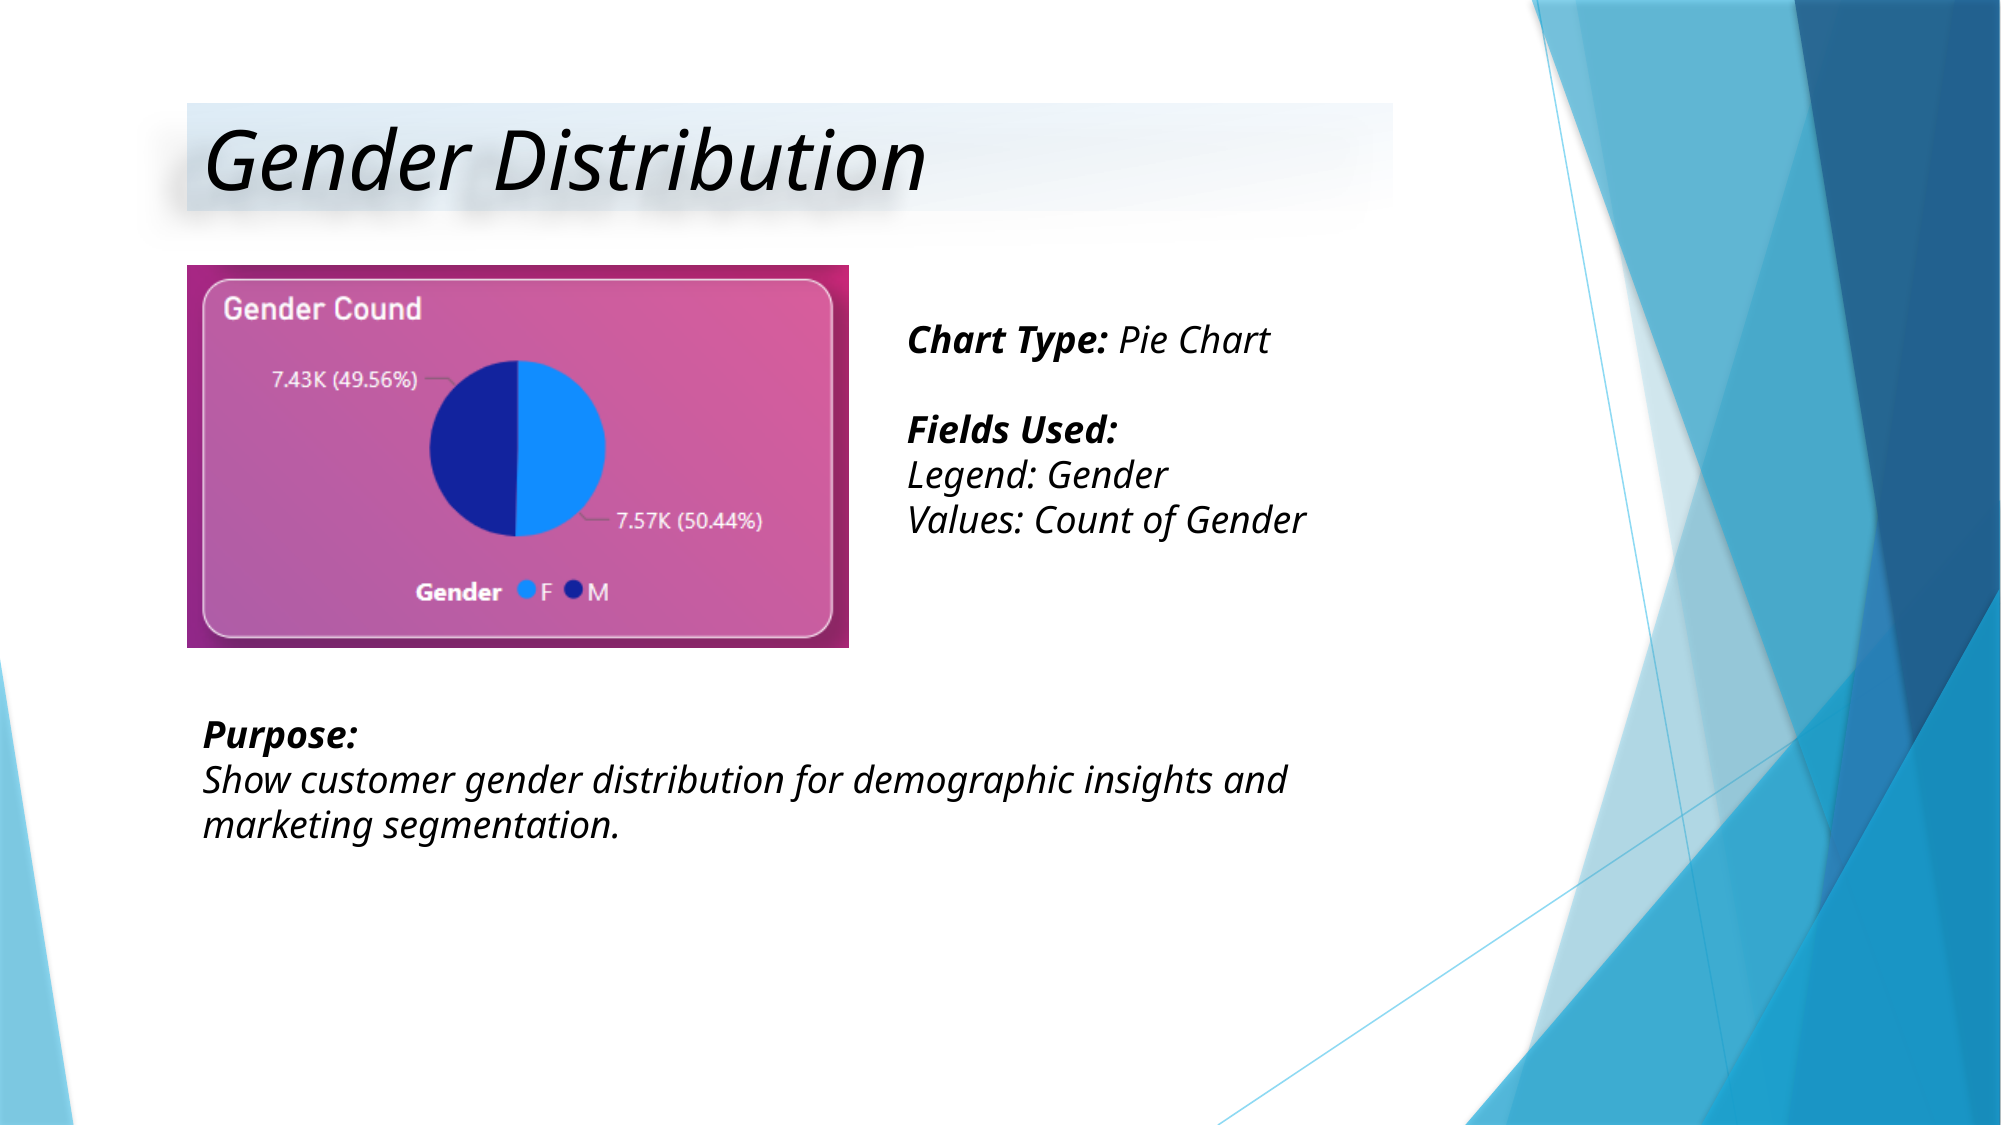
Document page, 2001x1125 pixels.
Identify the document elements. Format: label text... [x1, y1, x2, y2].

picture [186, 265, 849, 648]
text_box Chart Type: Pie Chart Fields Used: Legend: Gender Values: Count of Gender [892, 308, 1893, 549]
text_box Purpose: Show customer gender distribution for demographic insights and marketing segmentation. [187, 703, 1348, 854]
text_box Gender Distribution [186, 103, 1393, 211]
